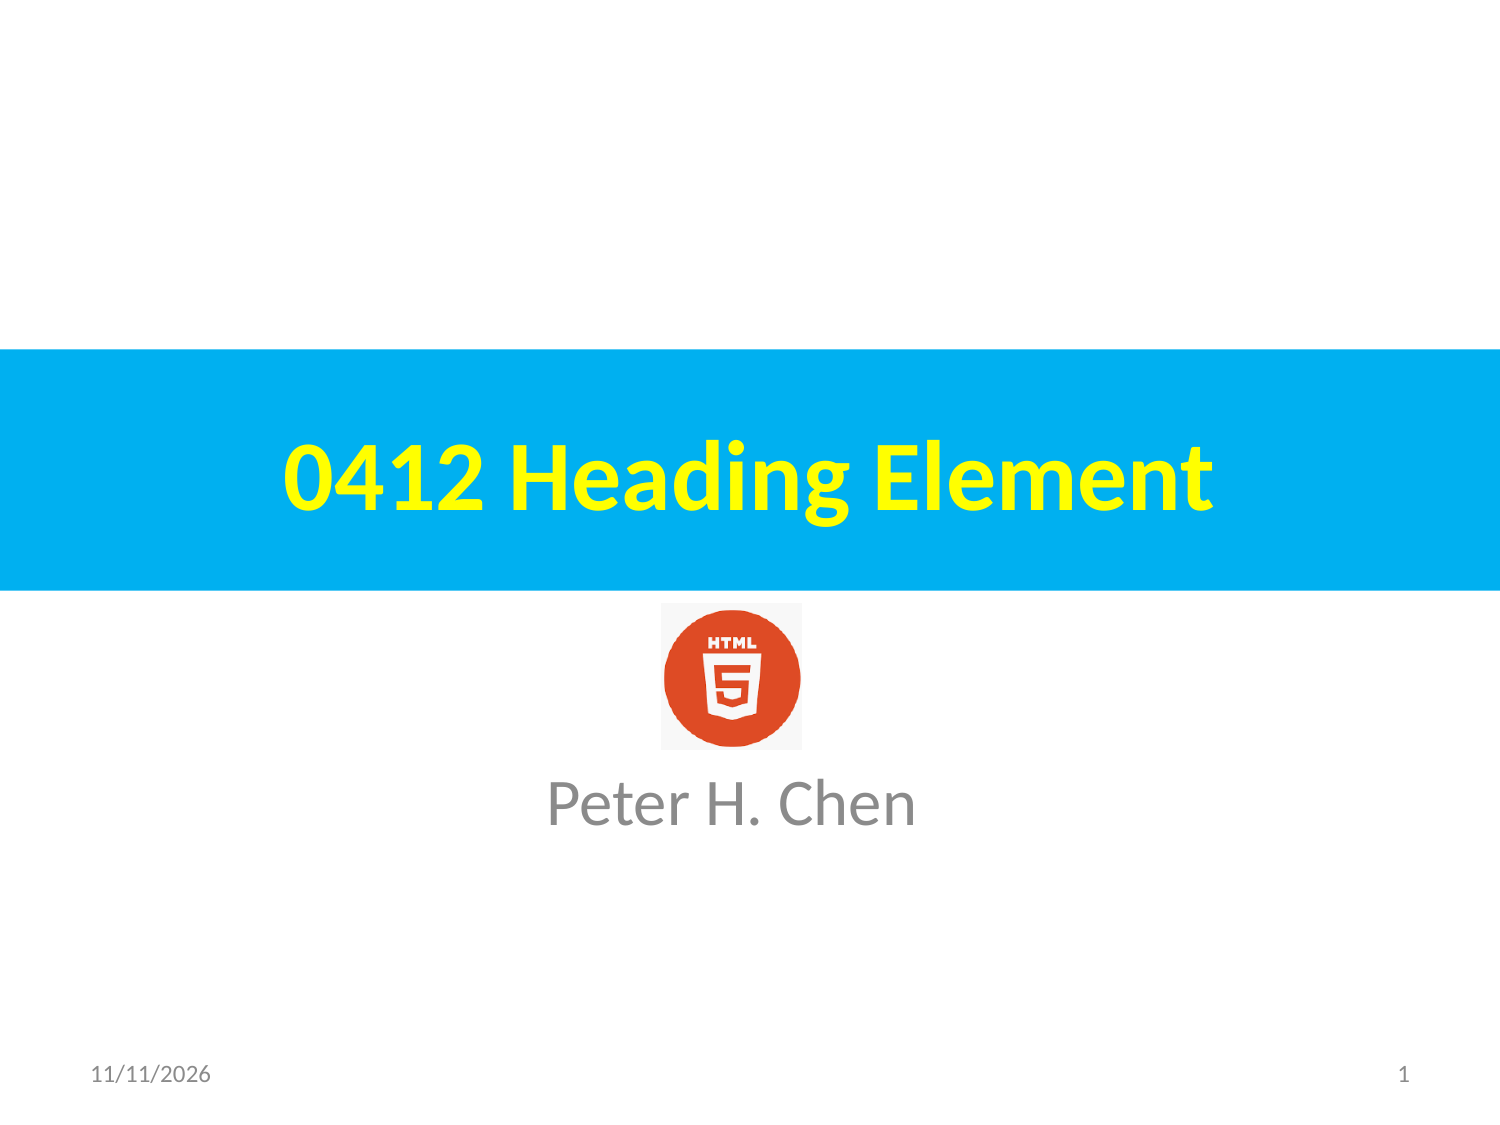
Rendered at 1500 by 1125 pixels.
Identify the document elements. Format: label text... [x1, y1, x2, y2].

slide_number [75, 1042, 425, 1103]
title 0412 Heading Element [0, 349, 1500, 591]
picture [661, 603, 803, 750]
slide_number 1 [1074, 1042, 1425, 1103]
subtitle Peter H. Chen [206, 751, 1257, 866]
